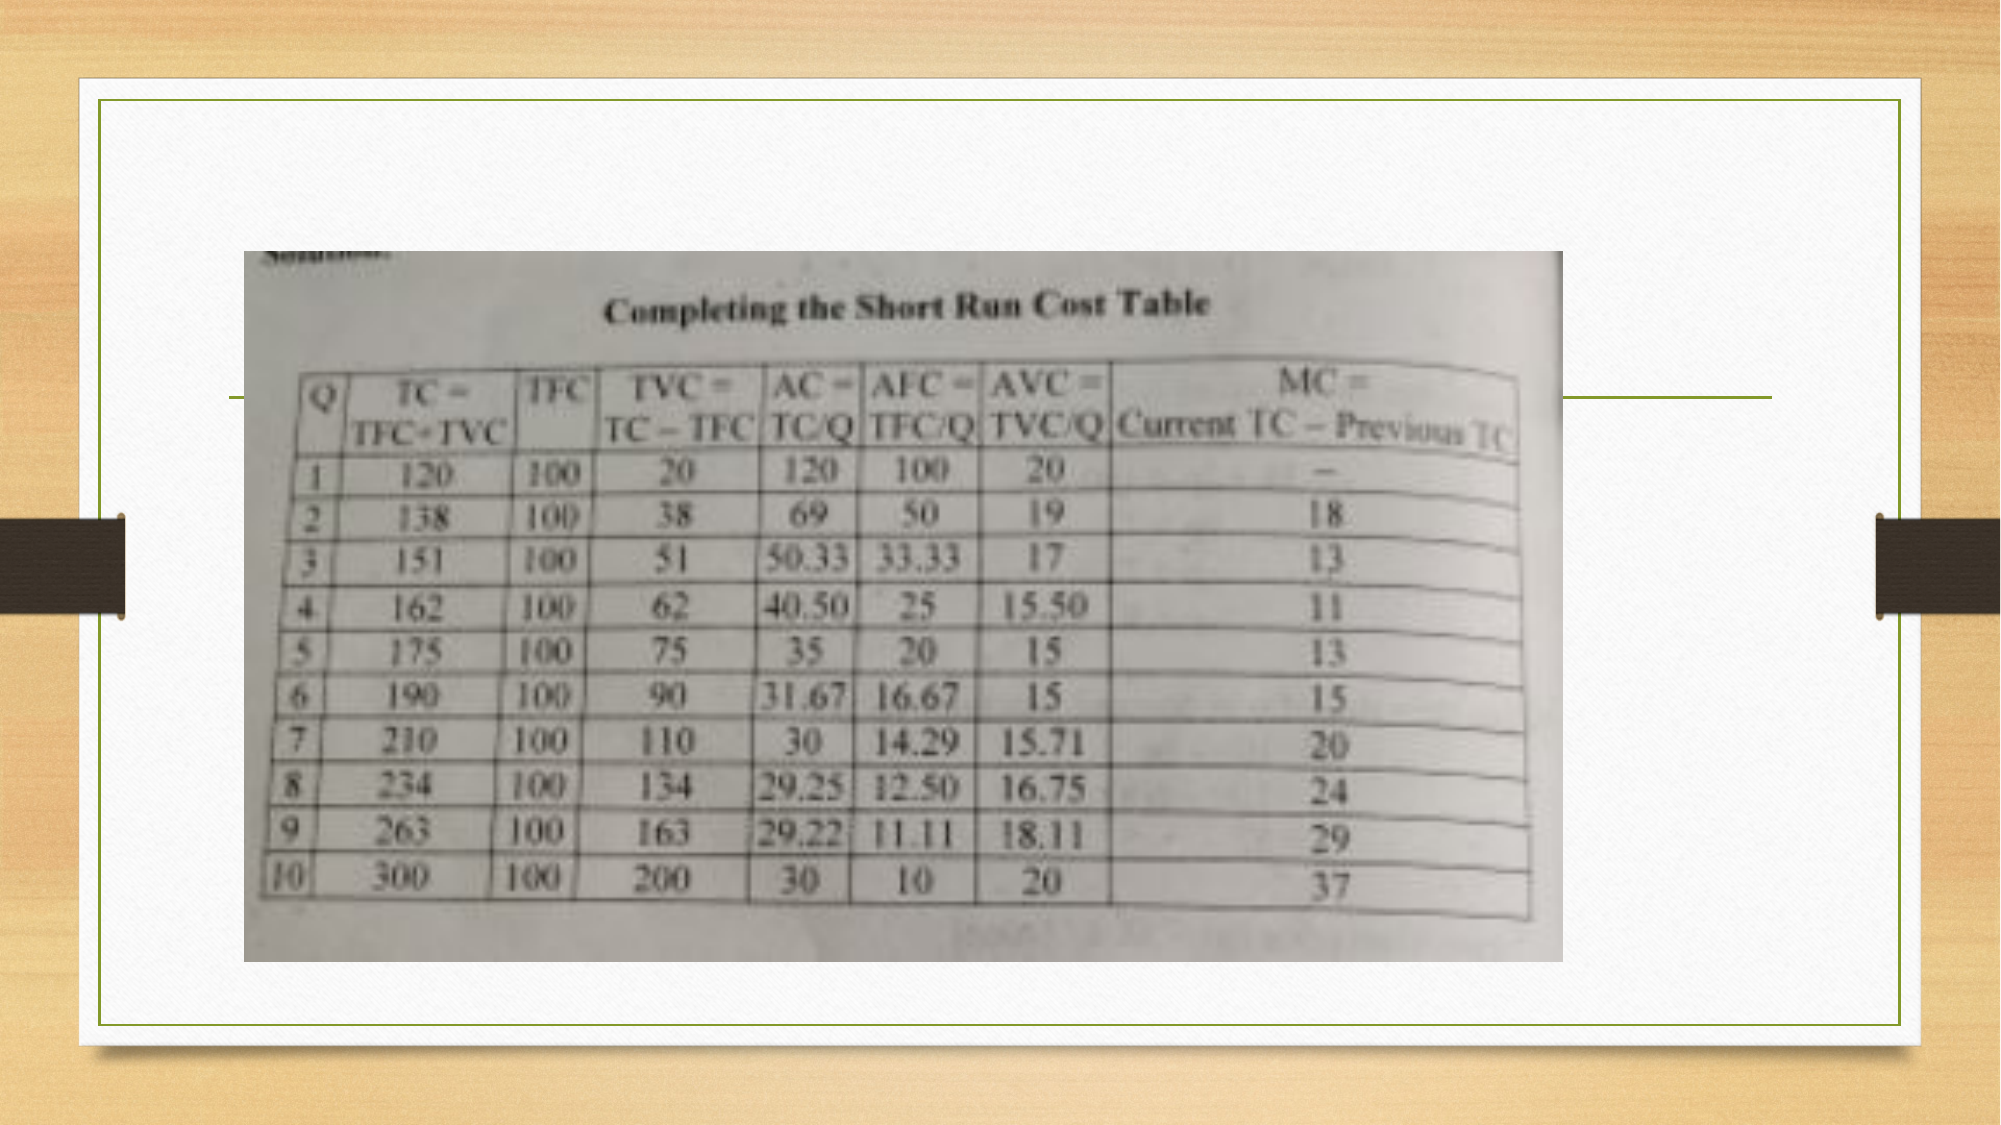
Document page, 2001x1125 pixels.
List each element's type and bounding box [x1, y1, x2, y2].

picture [0, 0, 2001, 1125]
list [243, 251, 1563, 962]
